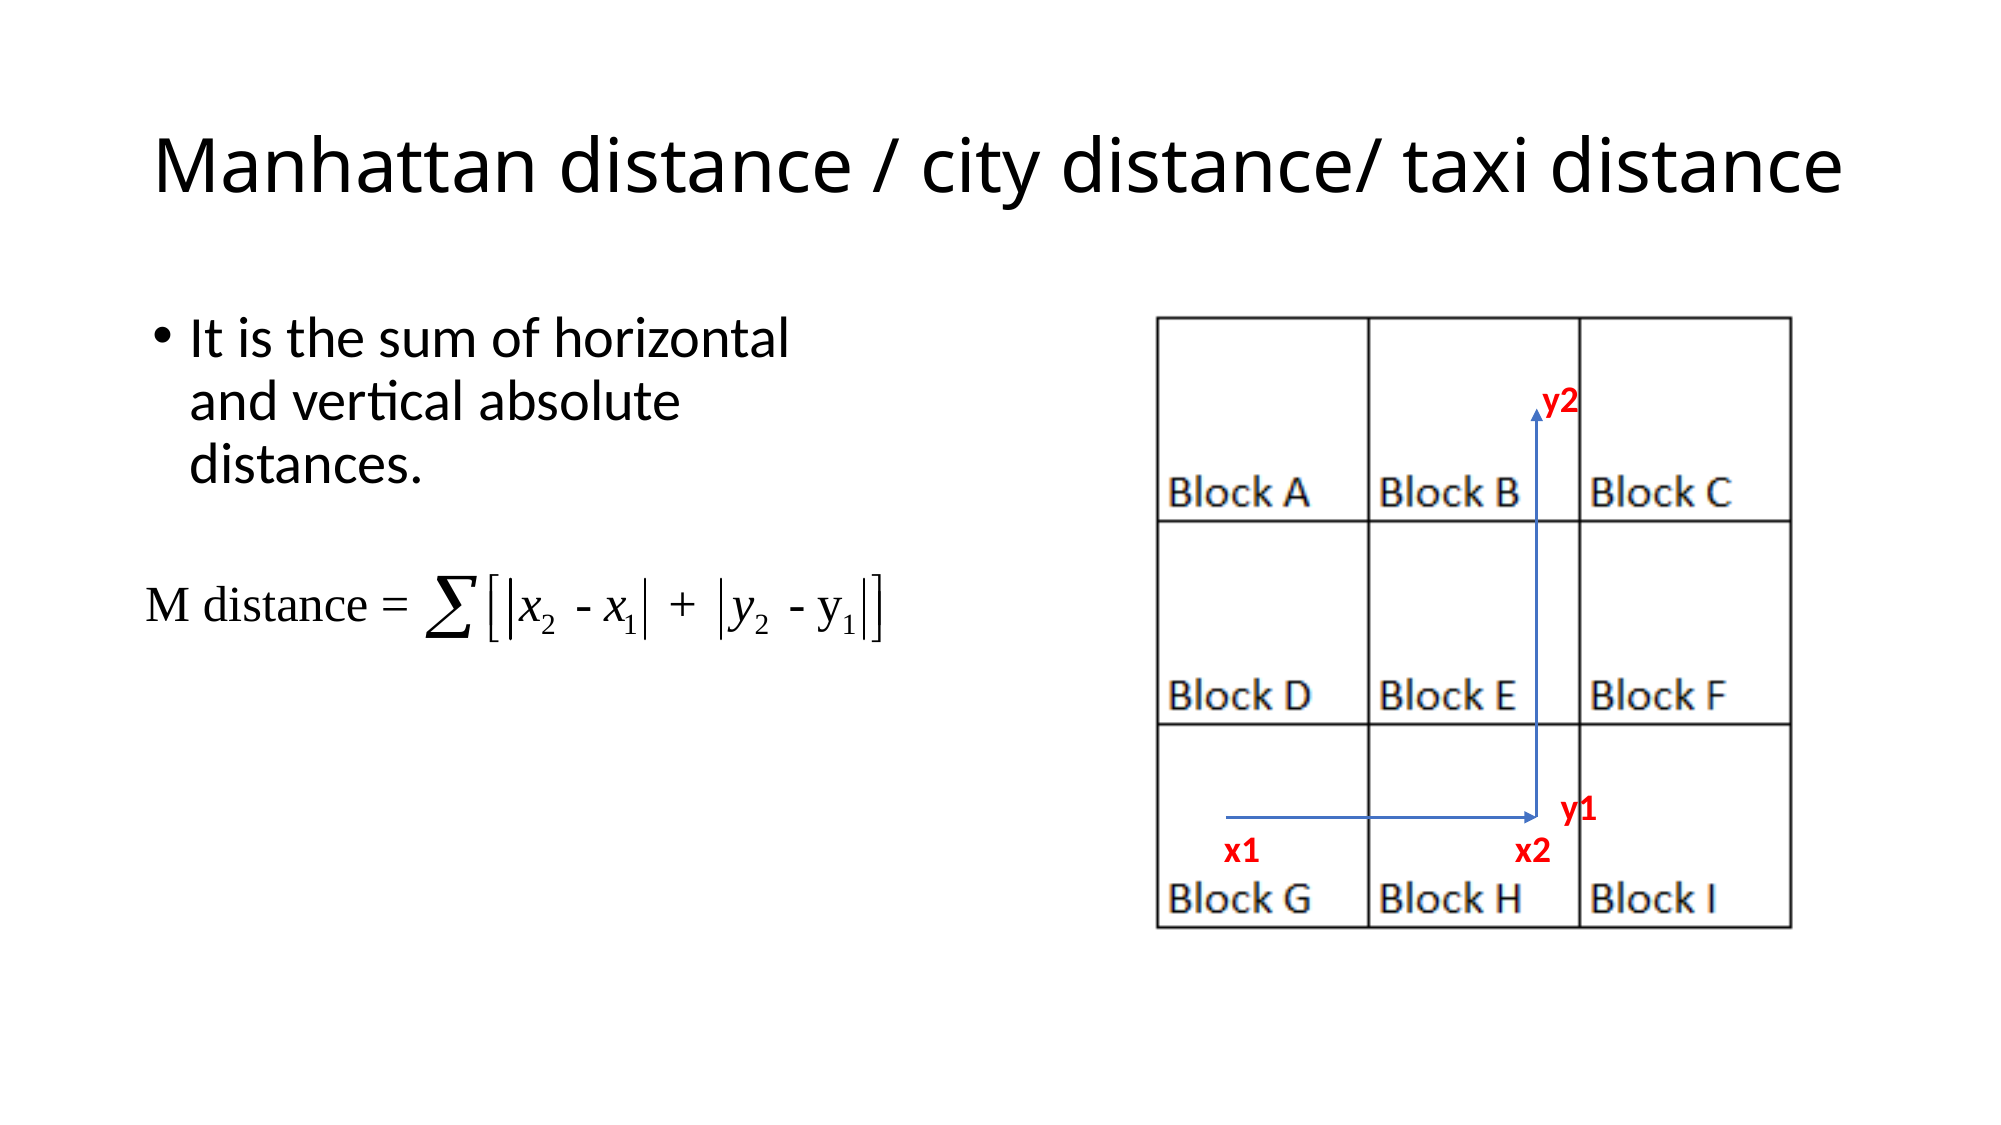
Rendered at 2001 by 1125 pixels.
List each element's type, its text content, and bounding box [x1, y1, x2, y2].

list It is the sum of horizontal and vertical absolute distances. [137, 299, 894, 517]
picture [1136, 299, 1822, 948]
title Manhattan distance / city distance/ taxi distance [137, 59, 1863, 278]
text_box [137, 562, 898, 656]
